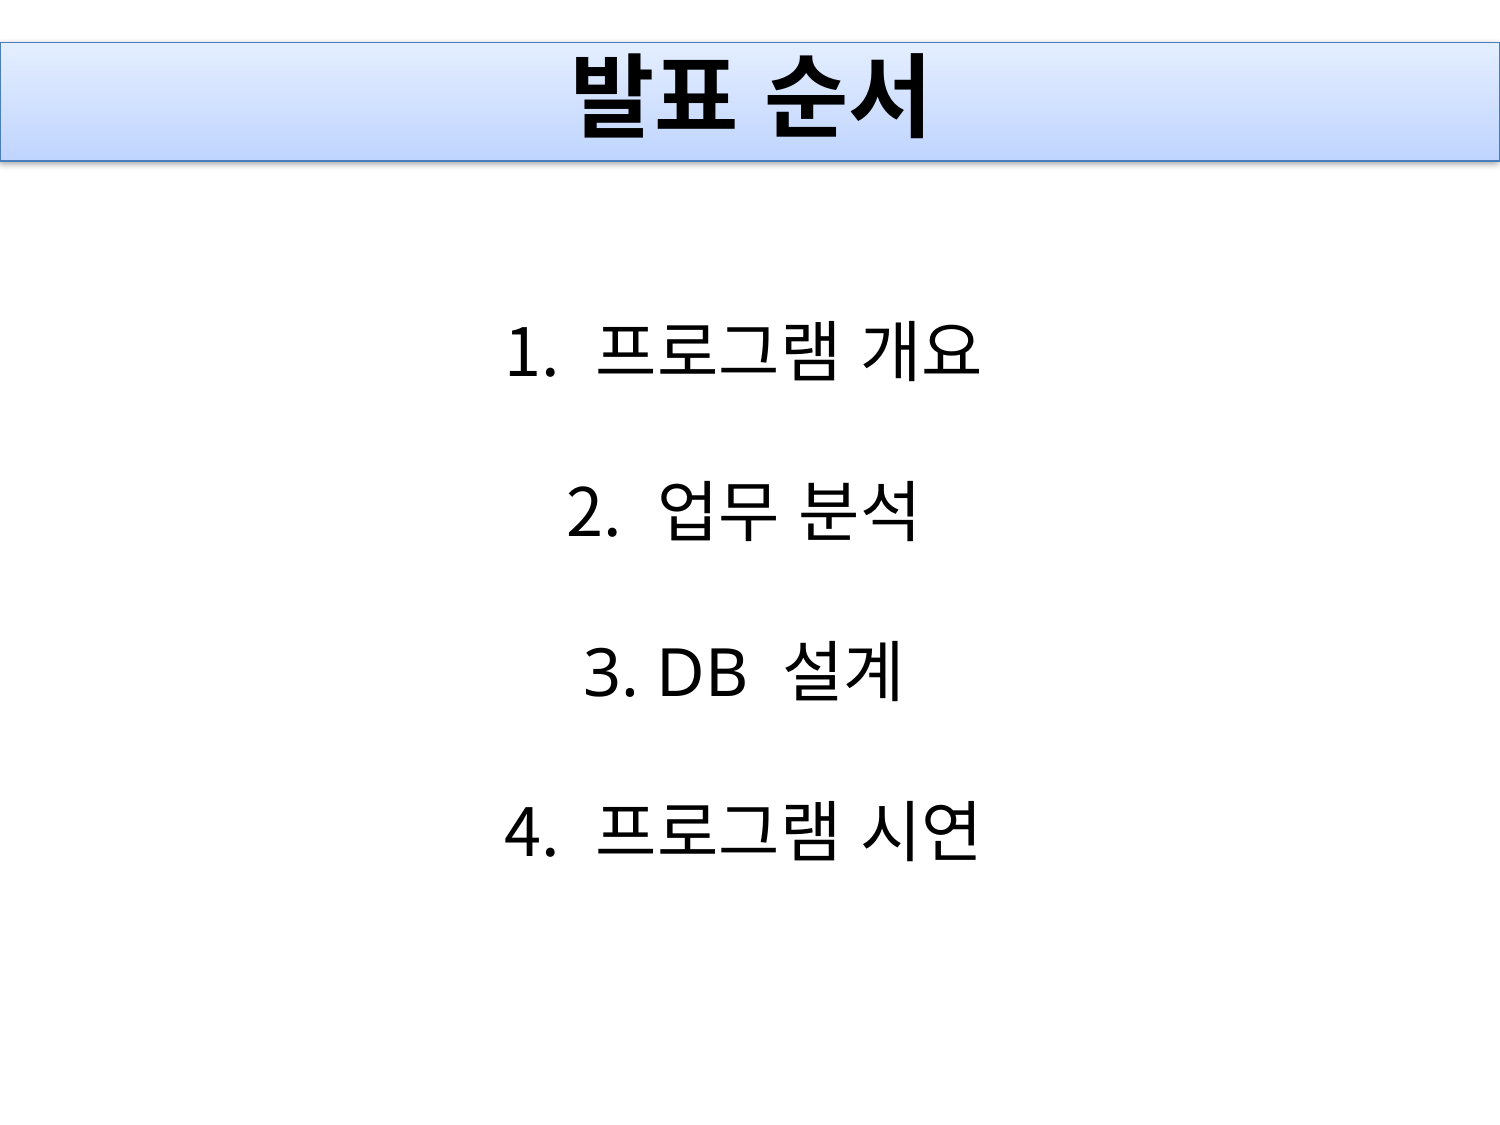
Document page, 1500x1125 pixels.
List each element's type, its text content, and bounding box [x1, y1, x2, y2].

title 발표 순서 [76, 0, 1427, 188]
text_box [0, 42, 76, 162]
text_box 프로그램 개요 업무 분석 DB 설계 프로그램 시연 [76, 302, 1412, 878]
text_box [1427, 42, 1500, 162]
